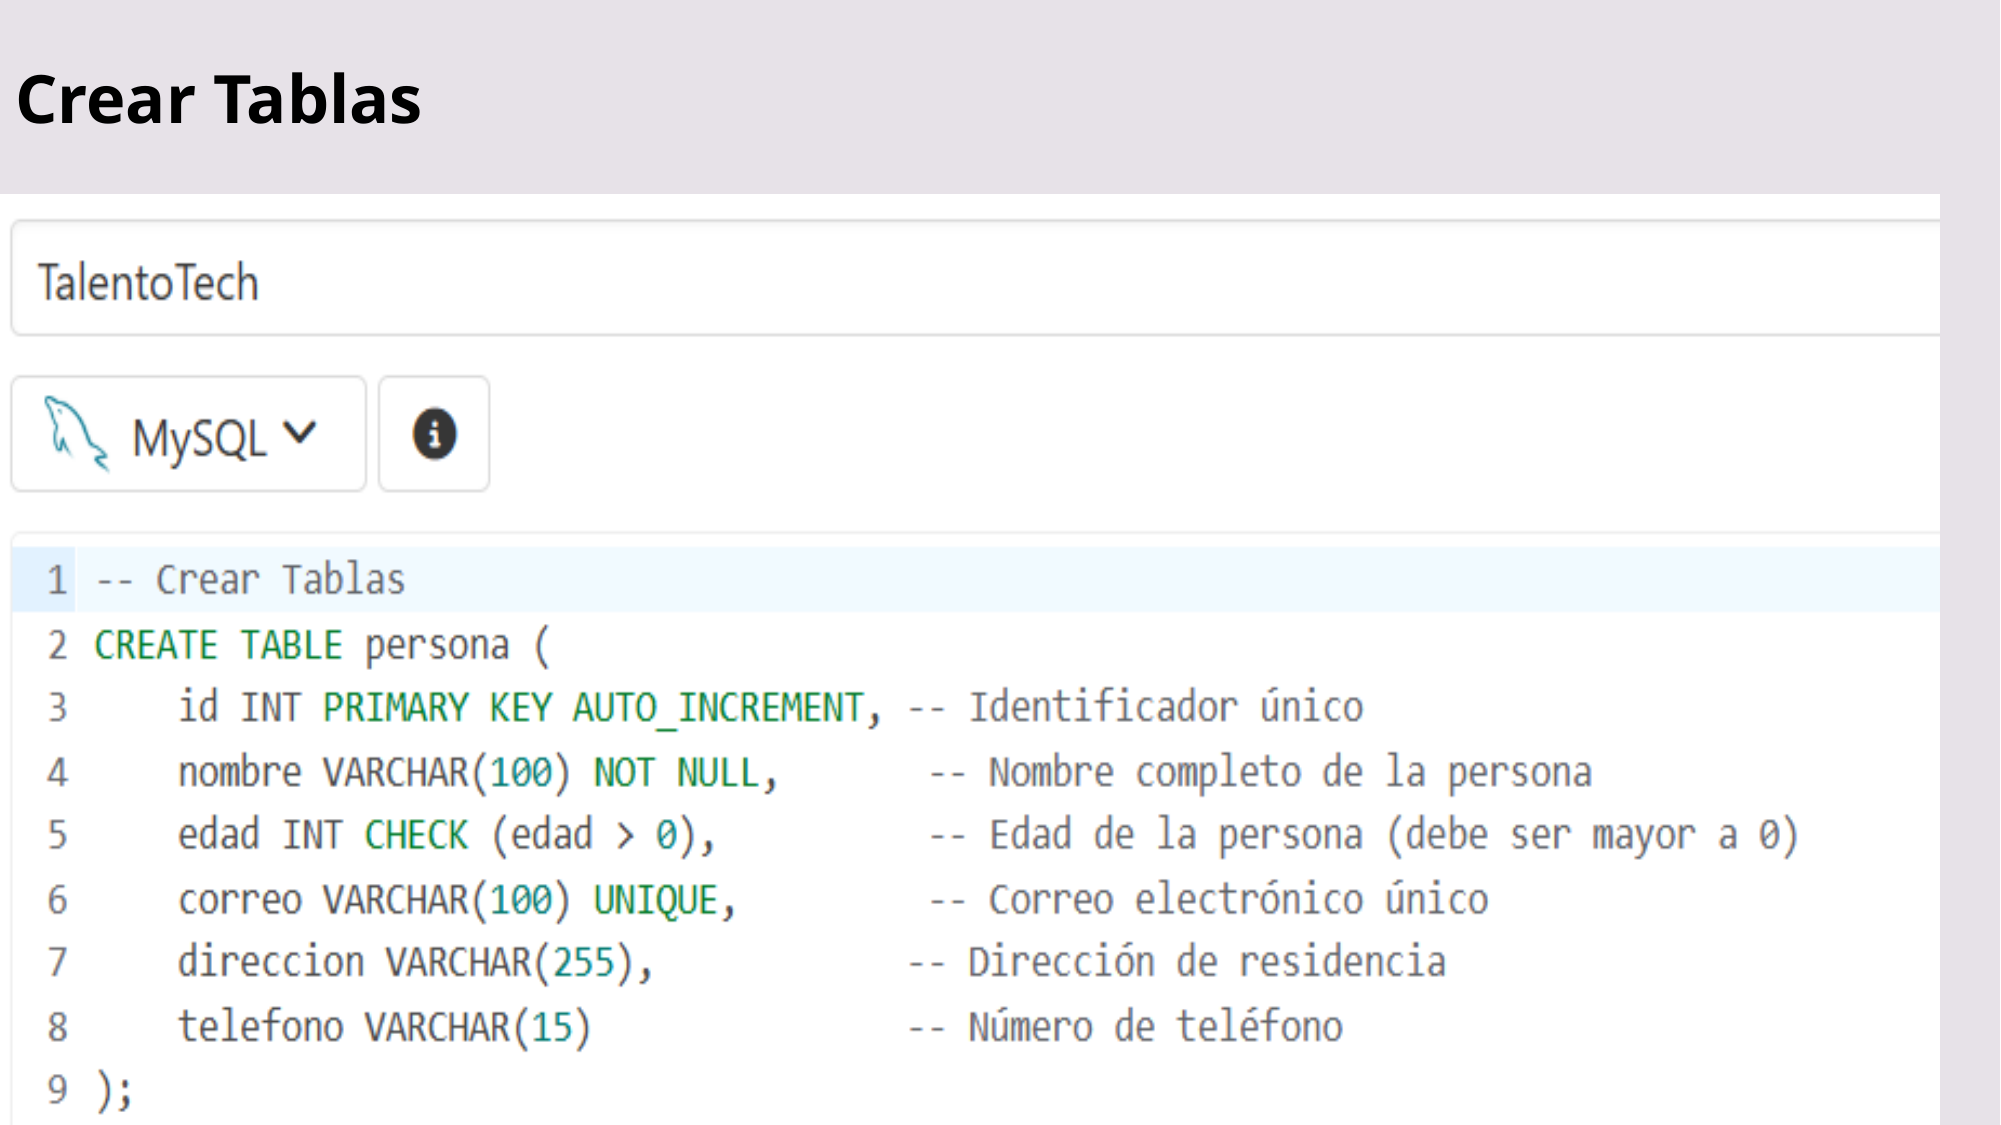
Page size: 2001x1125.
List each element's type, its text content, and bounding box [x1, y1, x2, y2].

title Crear Tablas [0, 0, 1558, 194]
picture [0, 194, 1940, 1125]
text_box [1558, 0, 2000, 1125]
